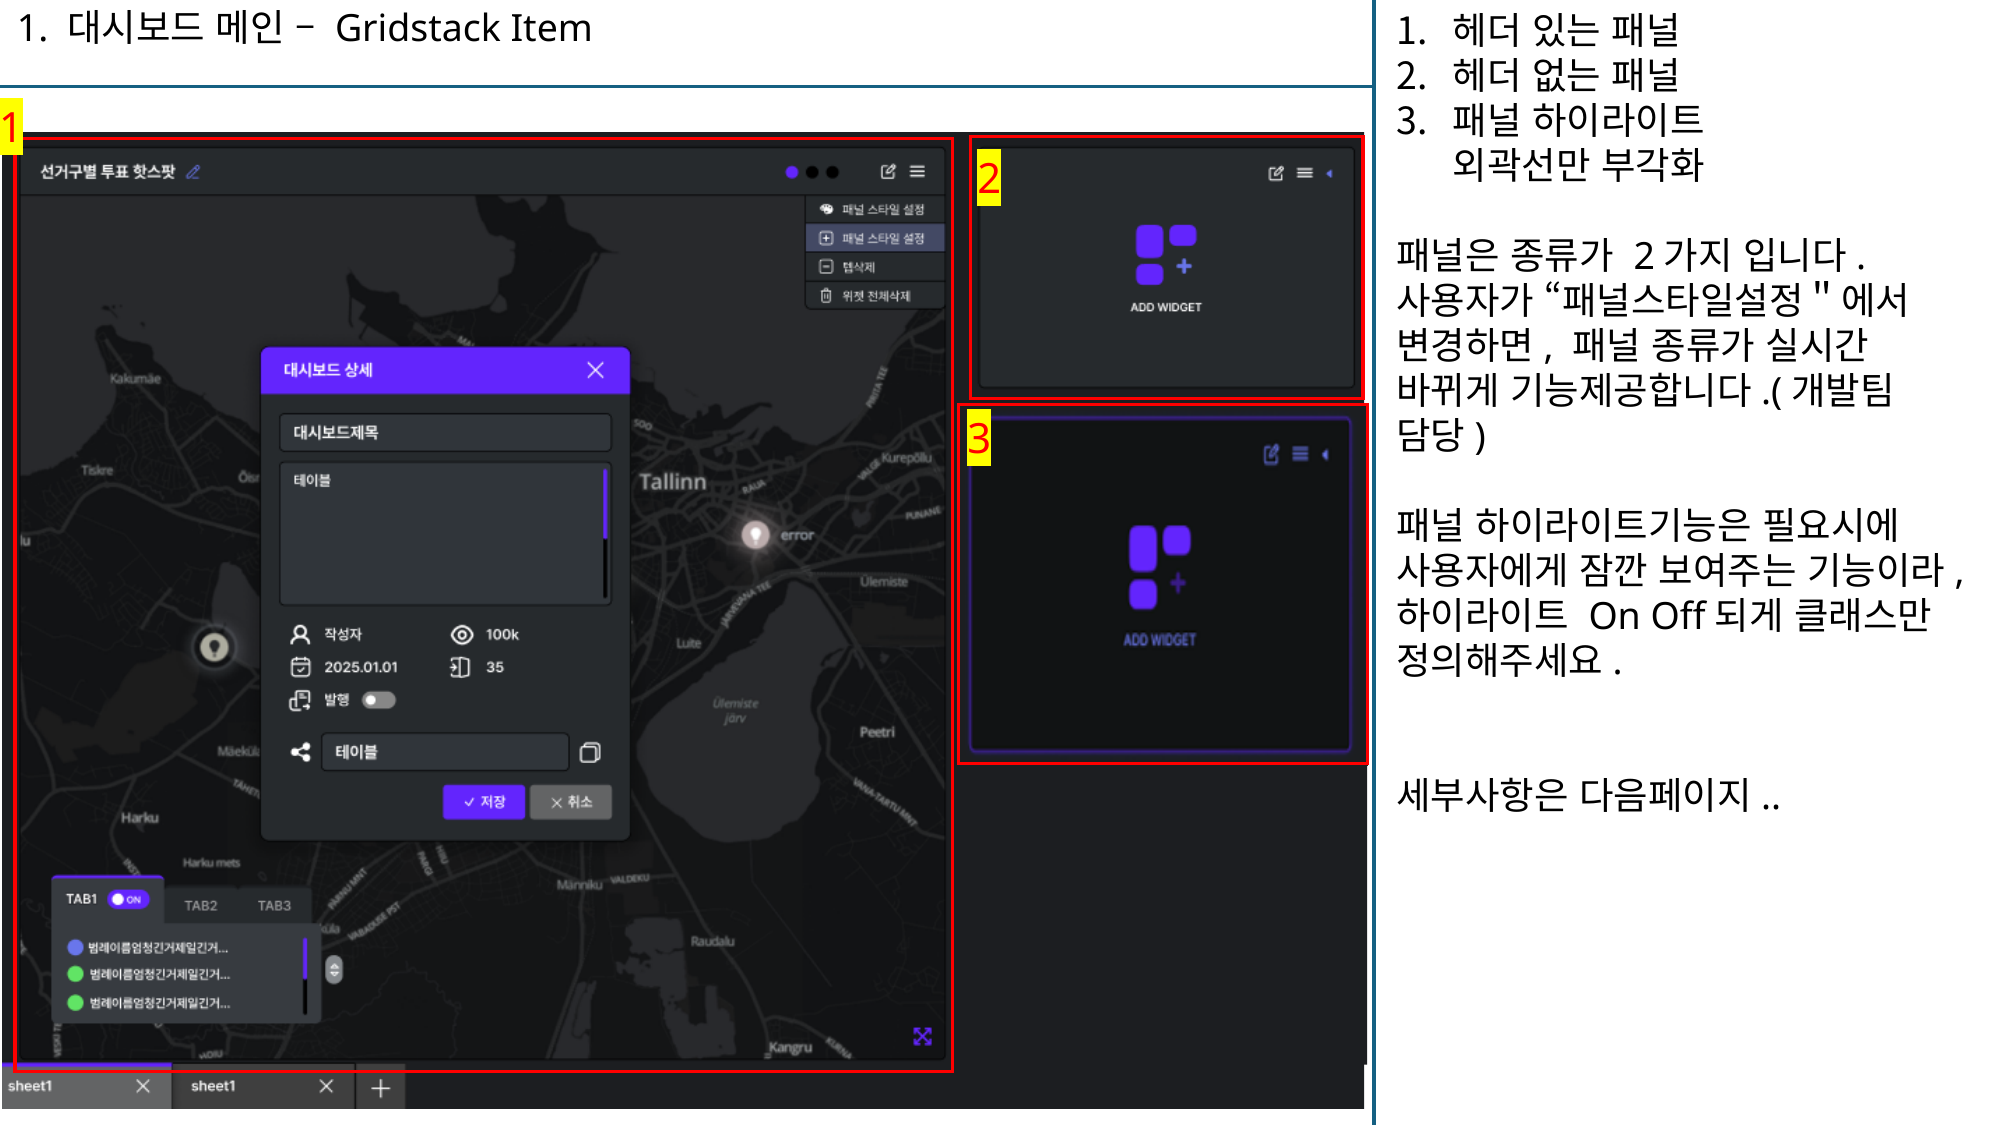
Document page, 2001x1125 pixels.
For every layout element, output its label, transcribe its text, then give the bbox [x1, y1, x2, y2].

text_box 1. 대시보드 메인 – Gridstack Item [2, 0, 910, 57]
text_box [1365, 403, 1369, 765]
text_box [1365, 765, 1369, 1066]
text_box 헤더 있는 패널 헤더 없는 패널 패널 하이라이트 외곽선만 부각화 패널은 종류가 2가지 입니다. 사용자가 “패널스타일설정＂에서 변경하면, 패널 종류가 실시간 바뀌게 기능제공합니다.(개발팀 담당) 패널 하이라이트기능은 필요시에 사용자에게 잠깐 보여주는 기능이라, 하이라이트 On Off되게 클래스만 정의해주세요. 세부사항은 다음페이지.. [1381, 0, 1985, 825]
text_box 1 [0, 93, 150, 158]
picture [1, 131, 1368, 1110]
